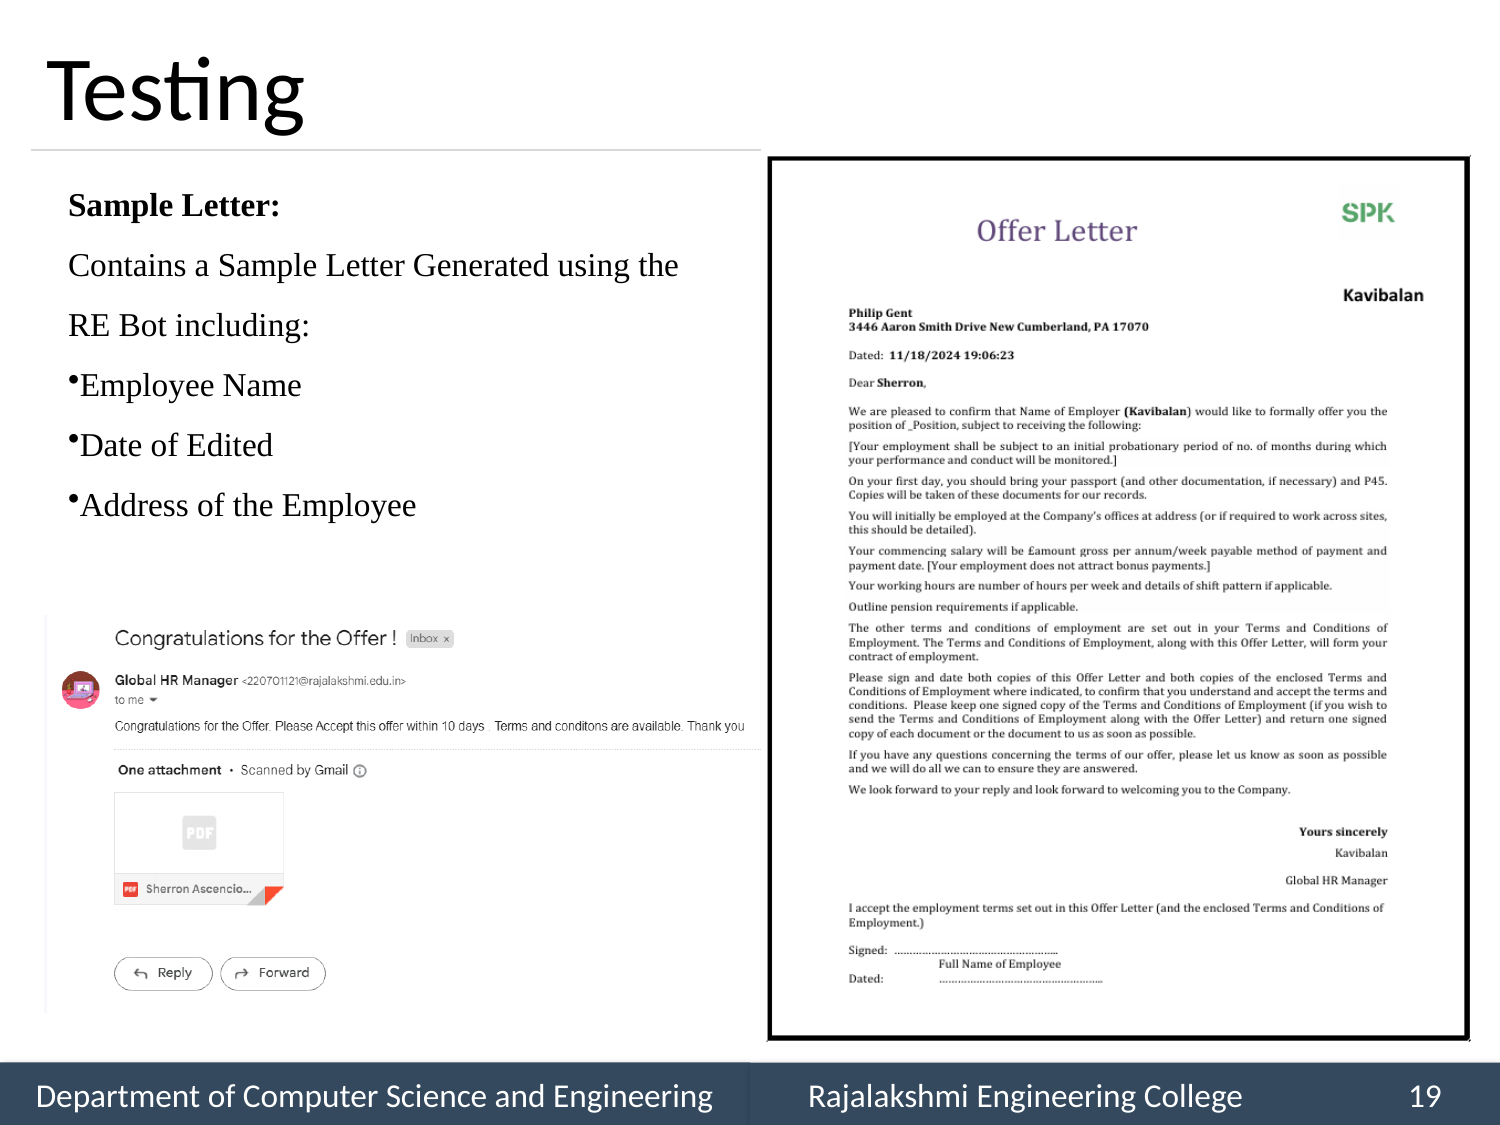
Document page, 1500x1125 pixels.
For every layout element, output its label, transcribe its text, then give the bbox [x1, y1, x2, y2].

title Testing [31, 17, 1469, 150]
text_box Sample Letter: Contains a Sample Letter Generated using the RE Bot including: Employee Name Date of Edited Address of the Employee [53, 156, 750, 531]
picture [44, 149, 1481, 1047]
